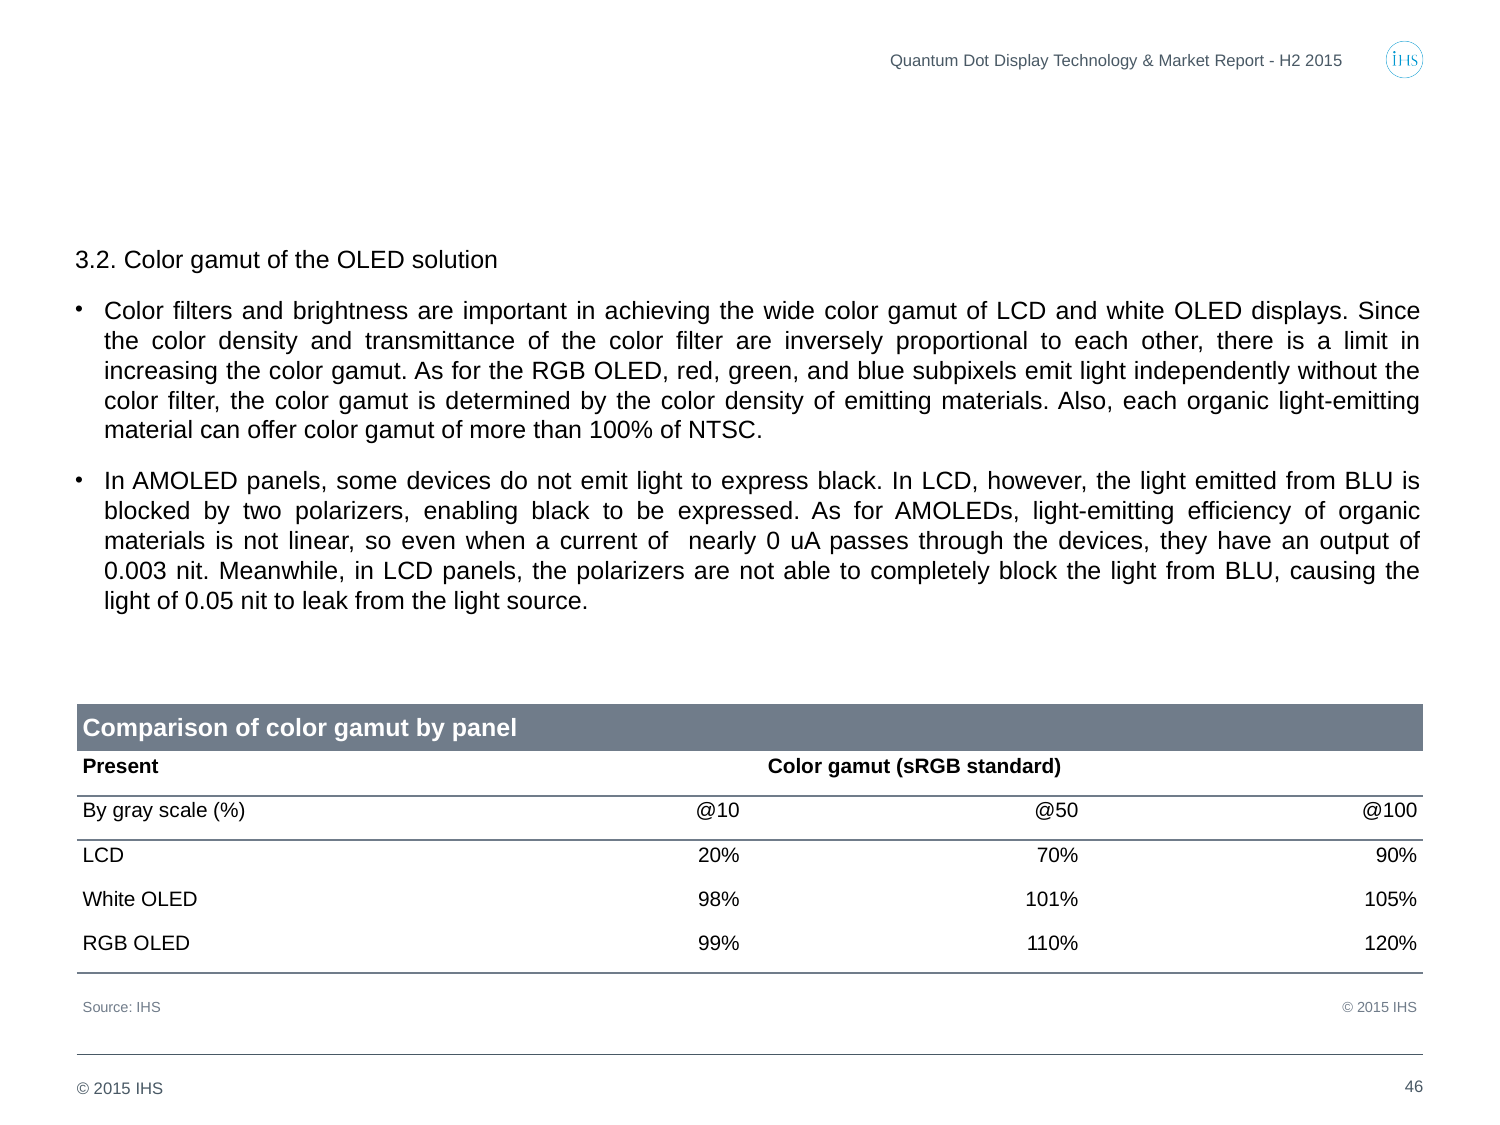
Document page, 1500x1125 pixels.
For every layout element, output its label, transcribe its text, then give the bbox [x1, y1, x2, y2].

table_cell @10 [406, 797, 745, 839]
table_cell LCD [77, 841, 406, 885]
picture [1385, 40, 1424, 79]
table_cell Present [77, 751, 406, 795]
table_cell 120% [1084, 929, 1423, 972]
table_cell White OLED [77, 885, 406, 929]
footer Quantum Dot Display Technology & Market Report - H2 2015 [76, 44, 1344, 76]
table_cell 101% [745, 885, 1084, 929]
list 3.2. Color gamut of the OLED solution Color filters and brightness are important in achieving the wide color gamut of LCD and white OLED displays. Since the color density and transmittance of the color filter are inversely proportional to each other, there is a limit in increasing the color gamut. As for the RGB OLED, red, green, and blue subpixels emit light independently without the color filter, the color gamut is determined by the color density of emitting materials. Also, each organic light-emitting material can offer color gamut of more than 100% of NTSC. In AMOLED panels, some devices do not emit light to express black. In LCD, however, the light emitted from BLU is blocked by two polarizers, enabling black to be expressed. As for AMOLEDs, light-emitting efficiency of organic materials is not linear, so even when a current of nearly 0 uA passes through the devices, they have an output of 0.003 nit. Meanwhile, in LCD panels, the polarizers are not able to completely block the light from BLU, causing the light of 0.05 nit to leak from the light source. [75, 243, 1424, 705]
table_cell @100 [1084, 797, 1423, 839]
table_cell 99% [406, 929, 745, 972]
table_cell © 2015 IHS [1084, 974, 1423, 1016]
table_cell Source: IHS [77, 974, 1084, 1016]
slide_number 46 [1328, 1068, 1424, 1104]
table_cell RGB OLED [77, 929, 406, 972]
table_cell @50 [745, 797, 1084, 839]
table_cell 98% [406, 885, 745, 929]
table_cell 90% [1084, 841, 1423, 885]
table_cell Color gamut (sRGB standard) [406, 751, 1423, 795]
table_cell 110% [745, 929, 1084, 972]
table_header Comparison of color gamut by panel [77, 704, 1423, 751]
table_cell 105% [1084, 885, 1423, 929]
table_cell By gray scale (%) [77, 797, 406, 839]
table_cell 20% [406, 841, 745, 885]
table_cell 70% [745, 841, 1084, 885]
